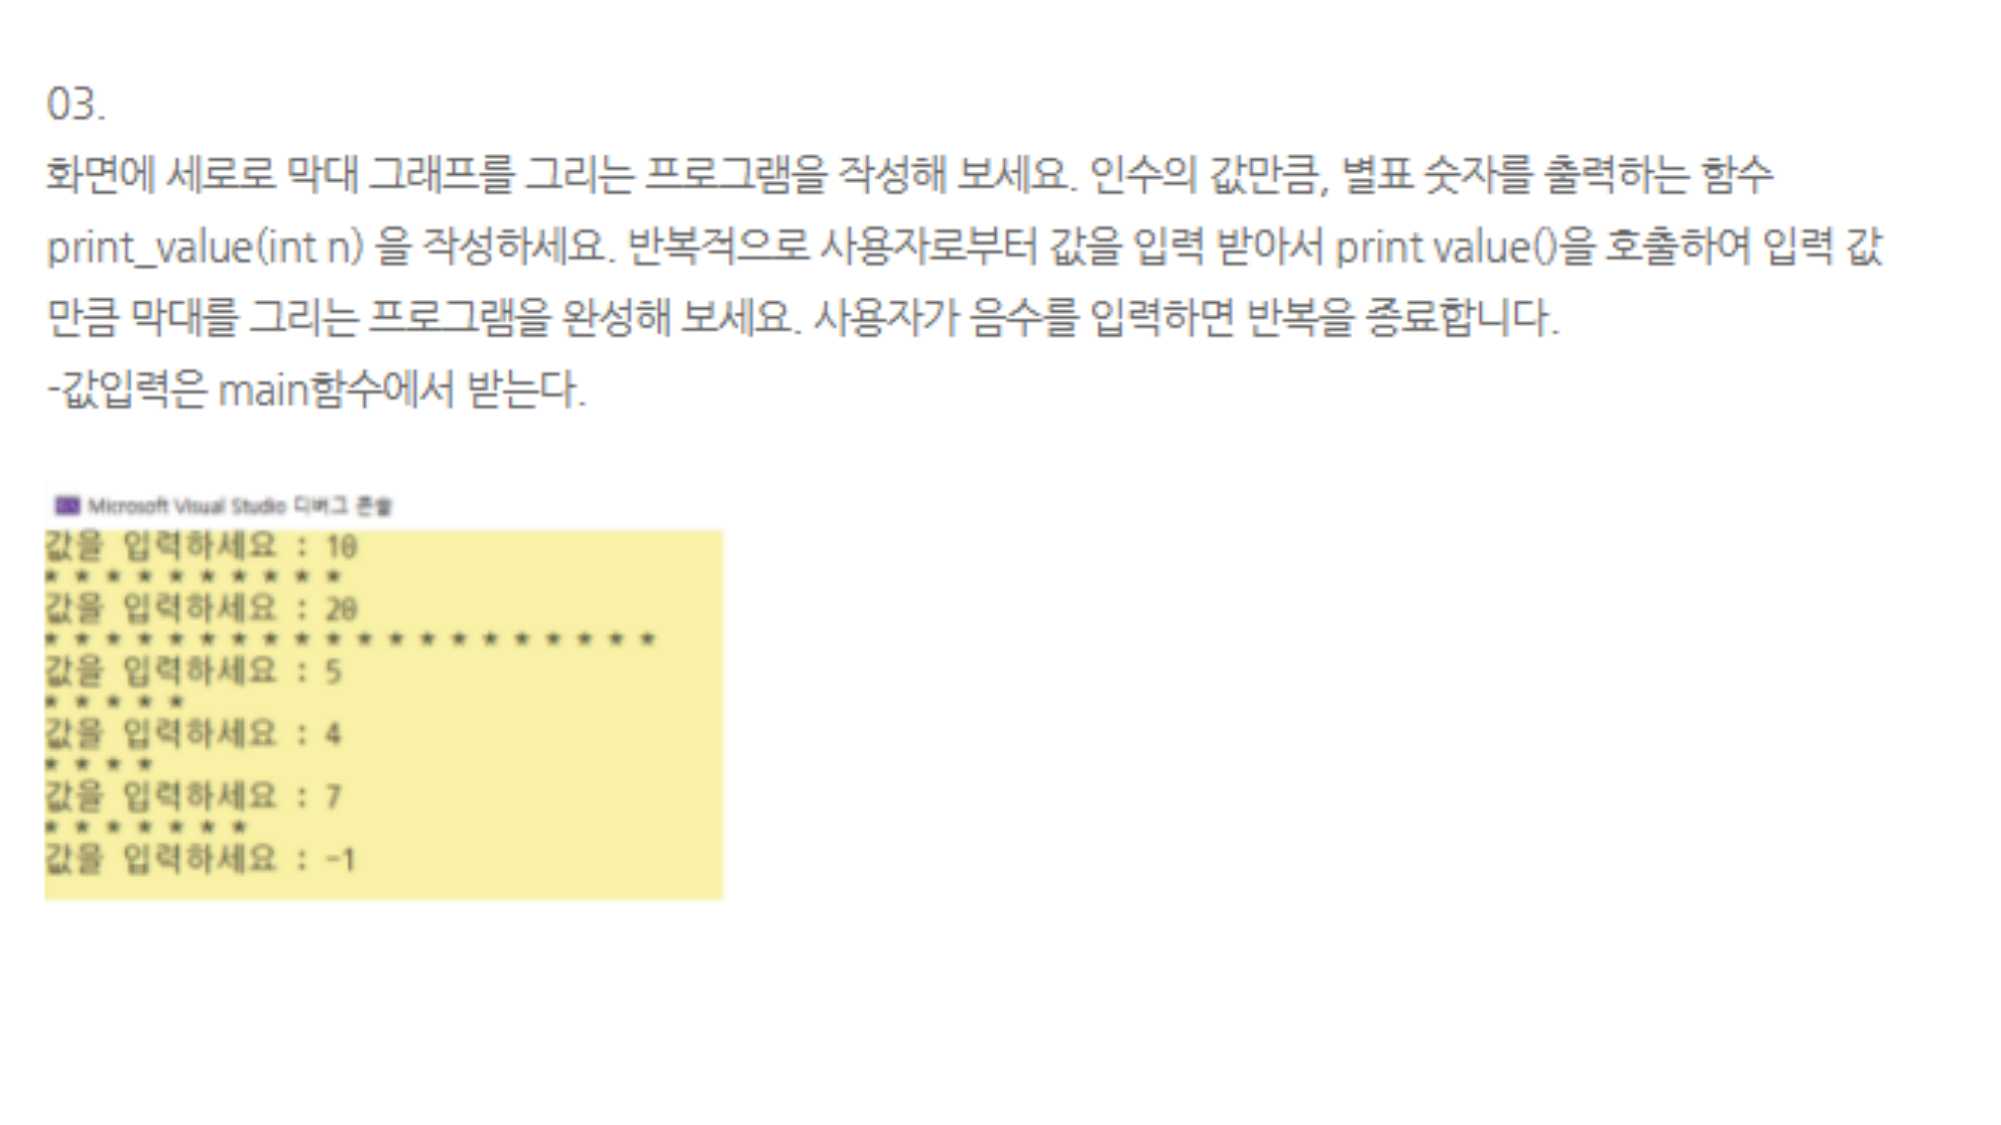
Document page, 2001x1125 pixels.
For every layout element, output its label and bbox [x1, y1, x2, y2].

picture [7, 28, 1992, 1014]
